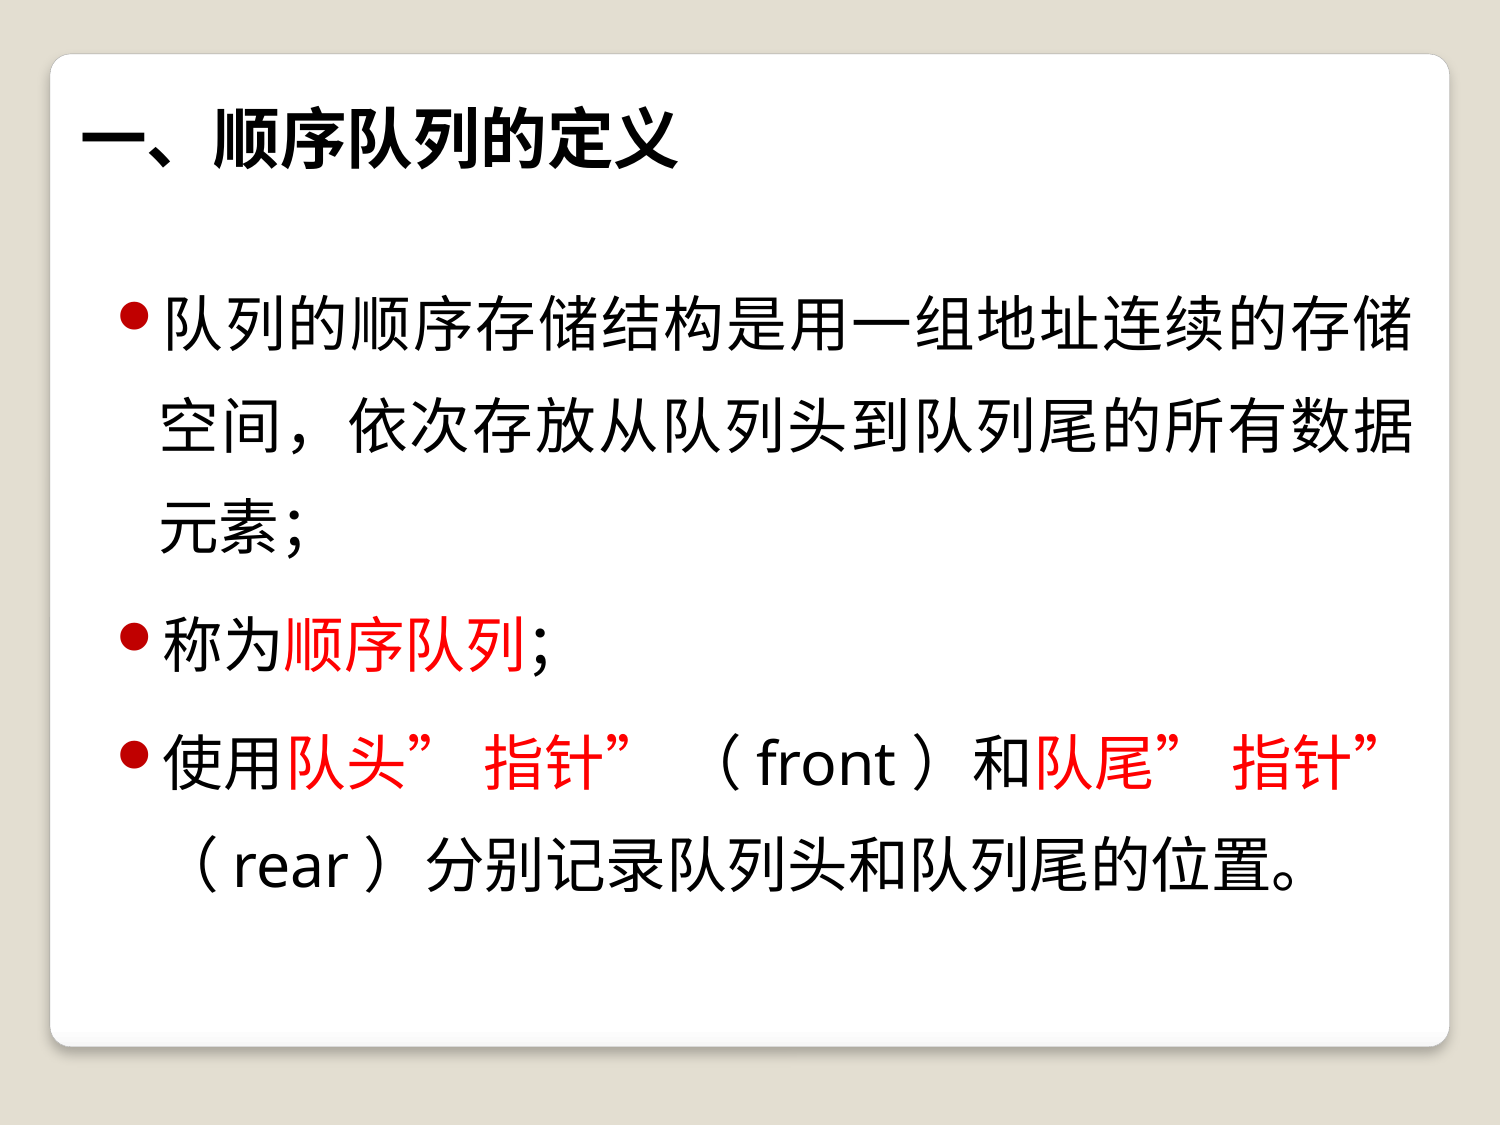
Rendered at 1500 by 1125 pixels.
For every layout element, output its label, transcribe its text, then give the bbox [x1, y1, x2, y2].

list 队列的顺序存储结构是用一组地址连续的存储空间，依次存放从队列头到队列尾的所有数据元素； 称为顺序队列； 使用队头” 指针” （front）和队尾” 指针” （rear）分别记录队列头和队列尾的位置。 [86, 186, 1430, 1013]
title 一、顺序队列的定义 [64, 78, 1415, 195]
